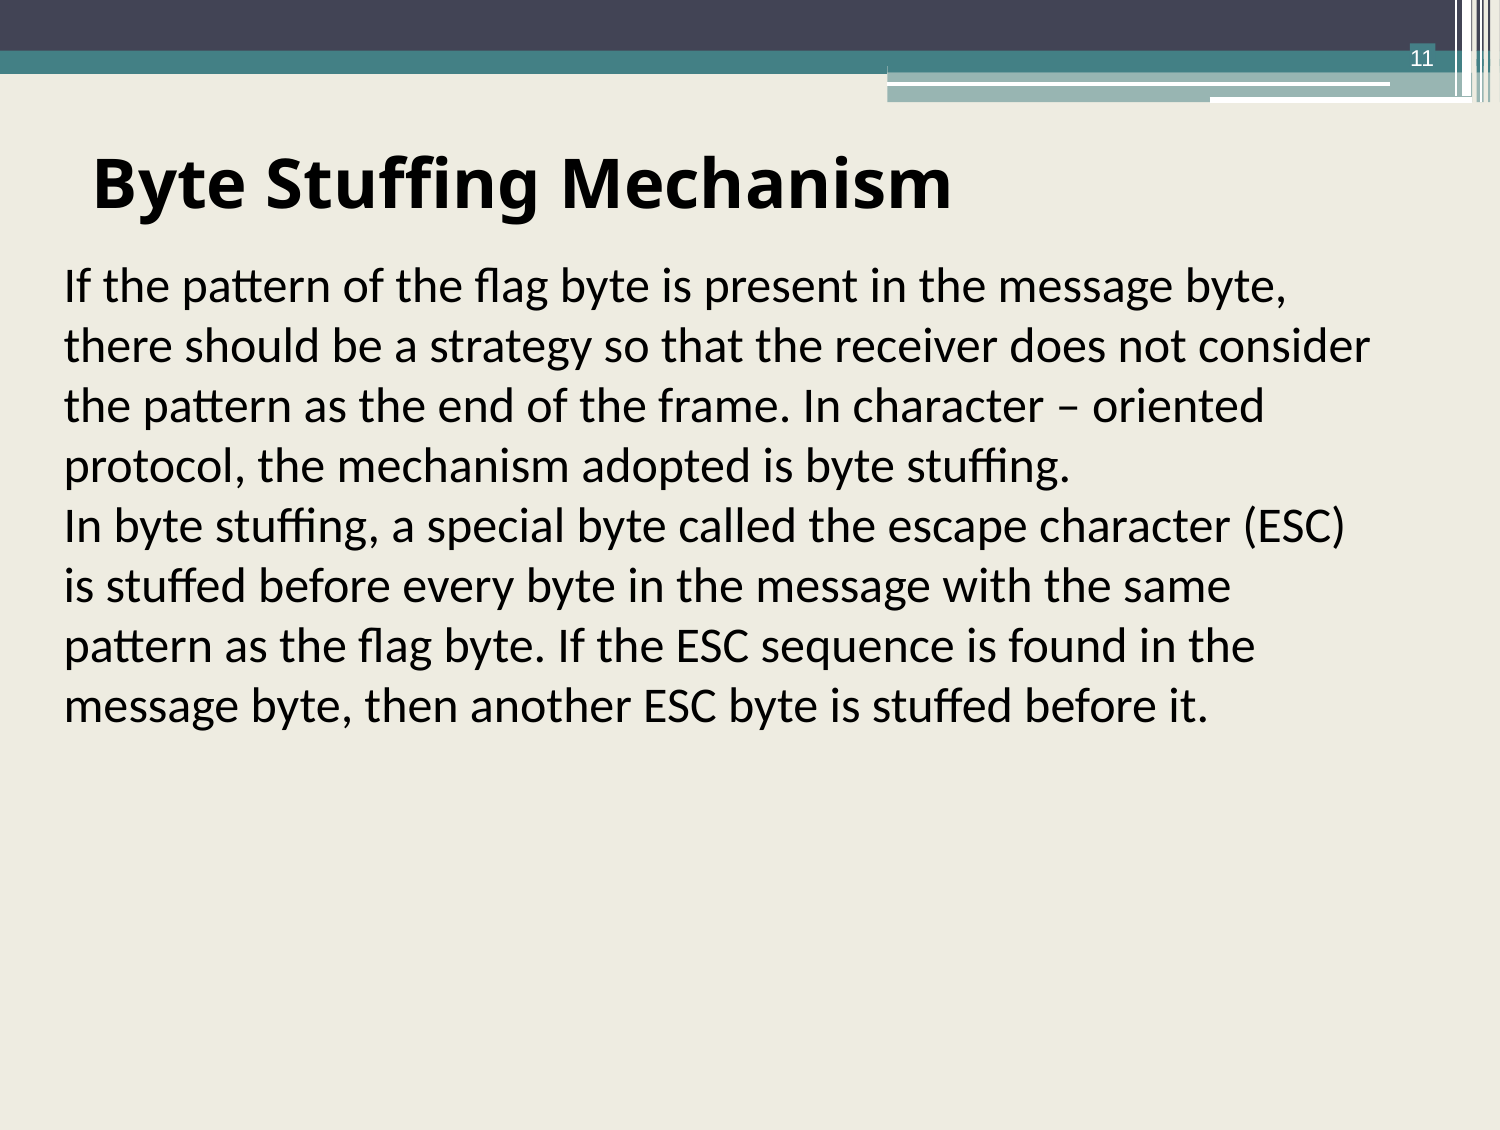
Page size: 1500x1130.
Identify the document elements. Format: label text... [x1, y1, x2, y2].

text_box Byte Stuffing Mechanism [91, 139, 1436, 886]
text_box 11 [1409, 43, 1436, 67]
text_box If the pattern of the flag byte is present in the message byte, there should be a strategy so that the receiver does not consider the pattern as the end of the frame. In character – oriented protocol, the mechanism adopted is byte stuffing. In byte stuffing, a special byte called the escape character (ESC) is stuffed before every byte in the message with the same pattern as the flag byte. If the ESC sequence is found in the message byte, then another ESC byte is stuffed before it. [48, 244, 1393, 767]
